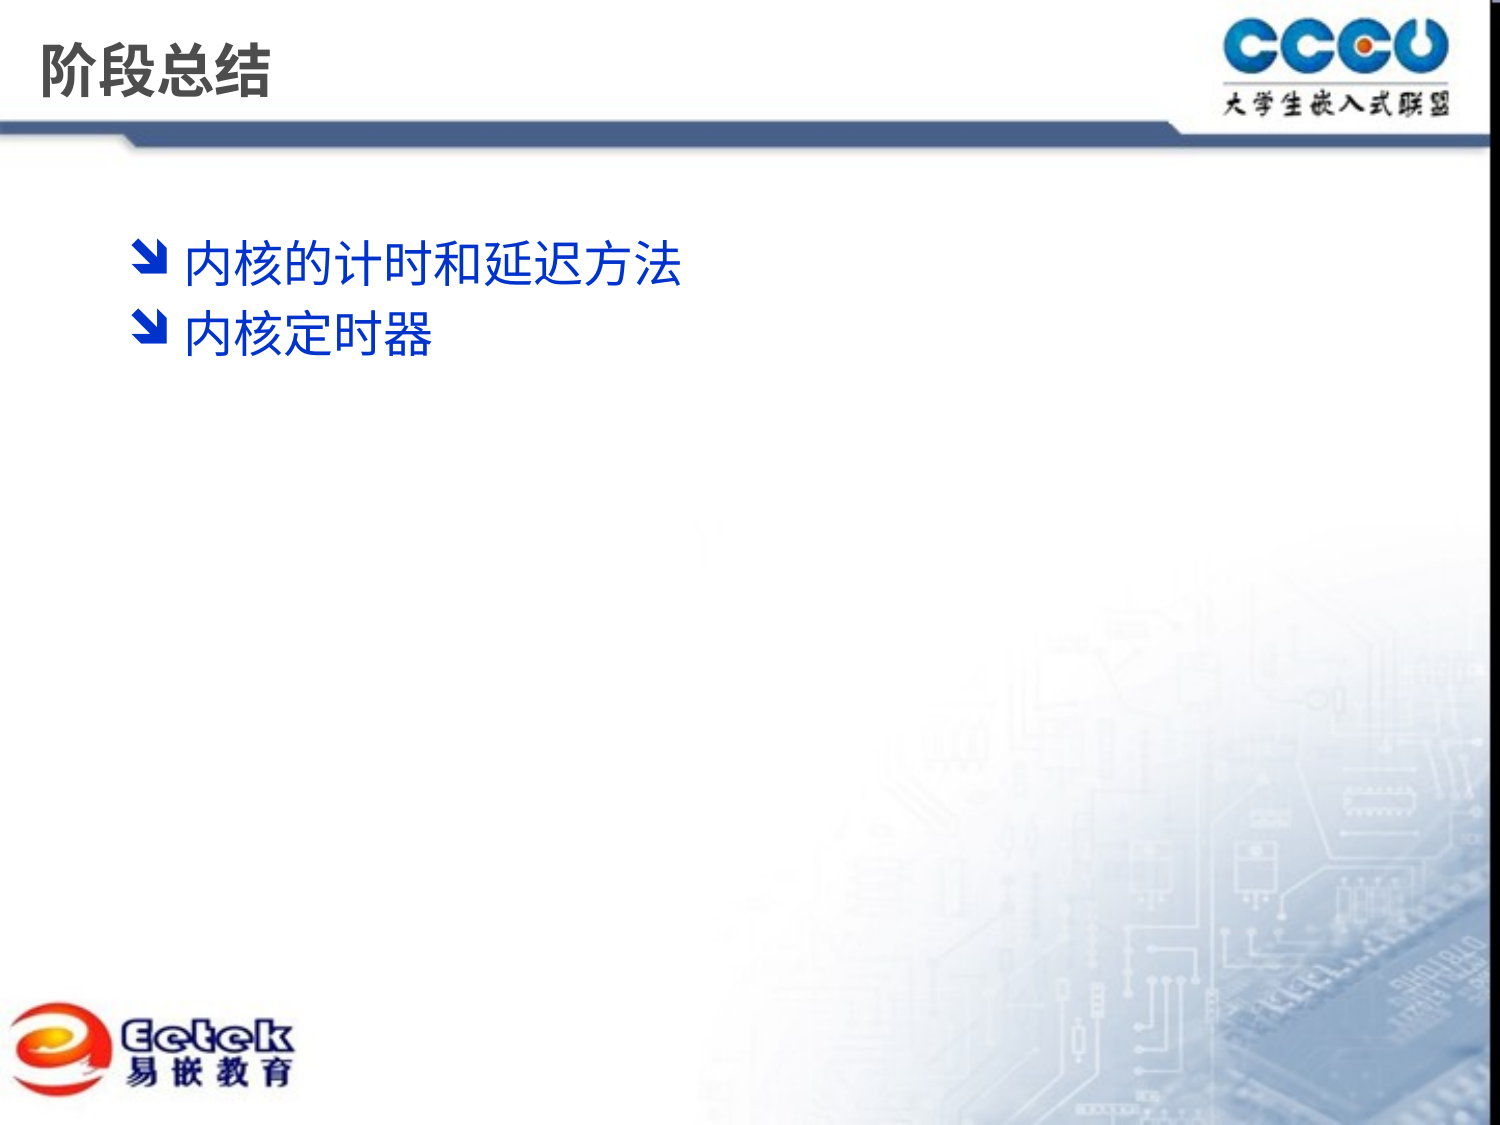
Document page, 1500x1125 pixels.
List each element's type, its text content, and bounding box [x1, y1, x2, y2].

list 内核的计时和延迟方法 内核定时器 [111, 224, 1388, 1001]
picture [0, 0, 1500, 1125]
text_box [135, 964, 538, 1106]
title 阶段总结 [24, 0, 1151, 138]
